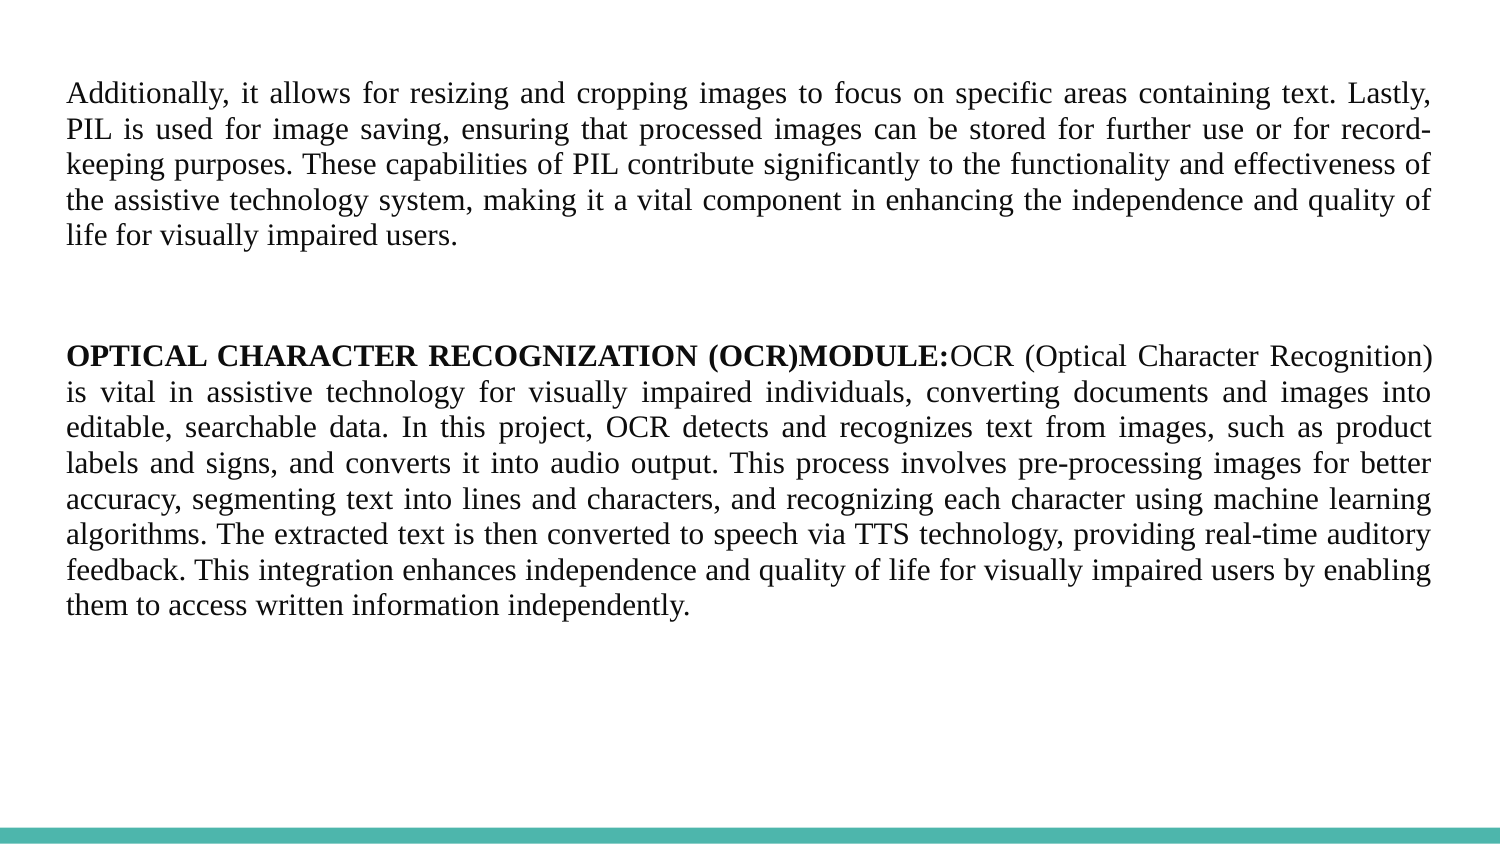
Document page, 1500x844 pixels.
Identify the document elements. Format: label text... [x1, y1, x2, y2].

list Additionally, it allows for resizing and cropping images to focus on specific areas containing text. Lastly, PIL is used for image saving, ensuring that processed images can be stored for further use or for record-keeping purposes. These capabilities of PIL contribute significantly to the functionality and effectiveness of the assistive technology system, making it a vital component in enhancing the independence and quality of life for visually impaired users. OPTICAL CHARACTER RECOGNIZATION (OCR)MODULE:OCR (Optical Character Recognition) is vital in assistive technology for visually impaired individuals, converting documents and images into editable, searchable data. In this project, OCR detects and recognizes text from images, such as product labels and signs, and converts it into audio output. This process involves pre-processing images for better accuracy, segmenting text into lines and characters, and recognizing each character using machine learning algorithms. The extracted text is then converted to speech via TTS technology, providing real-time auditory feedback. This integration enhances independence and quality of life for visually impaired users by enabling them to access written information independently. [51, 60, 1449, 788]
